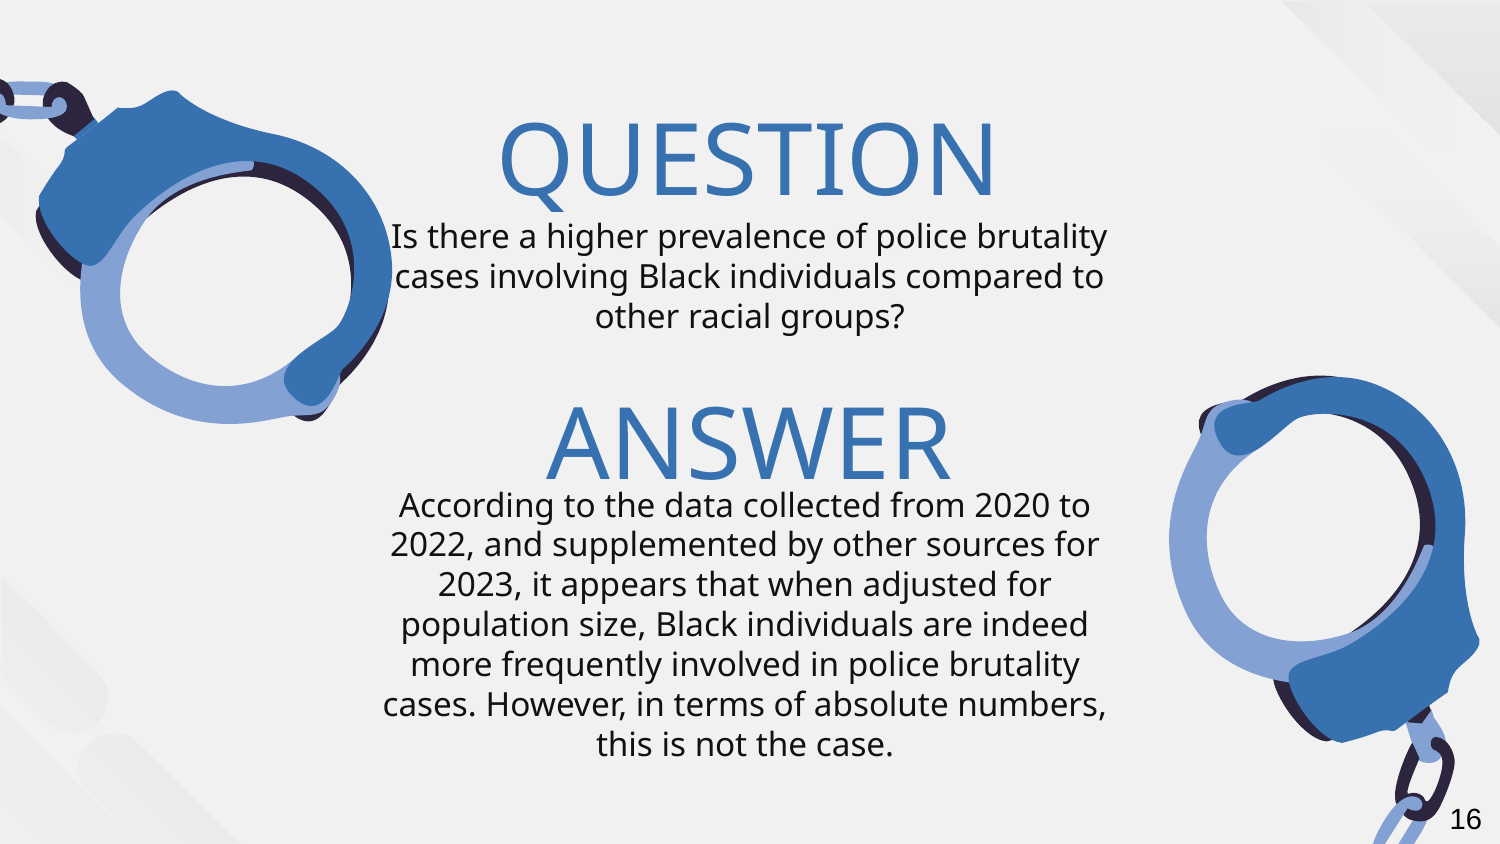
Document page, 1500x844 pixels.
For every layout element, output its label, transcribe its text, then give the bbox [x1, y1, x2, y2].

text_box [1120, 390, 1500, 794]
subtitle Is there a higher prevalence of police brutality cases involving Black individuals compared to other racial groups? [402, 215, 1131, 336]
text_box ANSWER [415, 394, 1084, 484]
text_box According to the data collected from 2020 to 2022, and supplemented by other sources for 2023, it appears that when adjusted for population size, Black individuals are indeed more frequently involved in police brutality cases. However, in terms of absolute numbers, this is not the case. [364, 485, 1115, 762]
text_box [0, 77, 398, 425]
title QUESTION [414, 95, 1083, 217]
